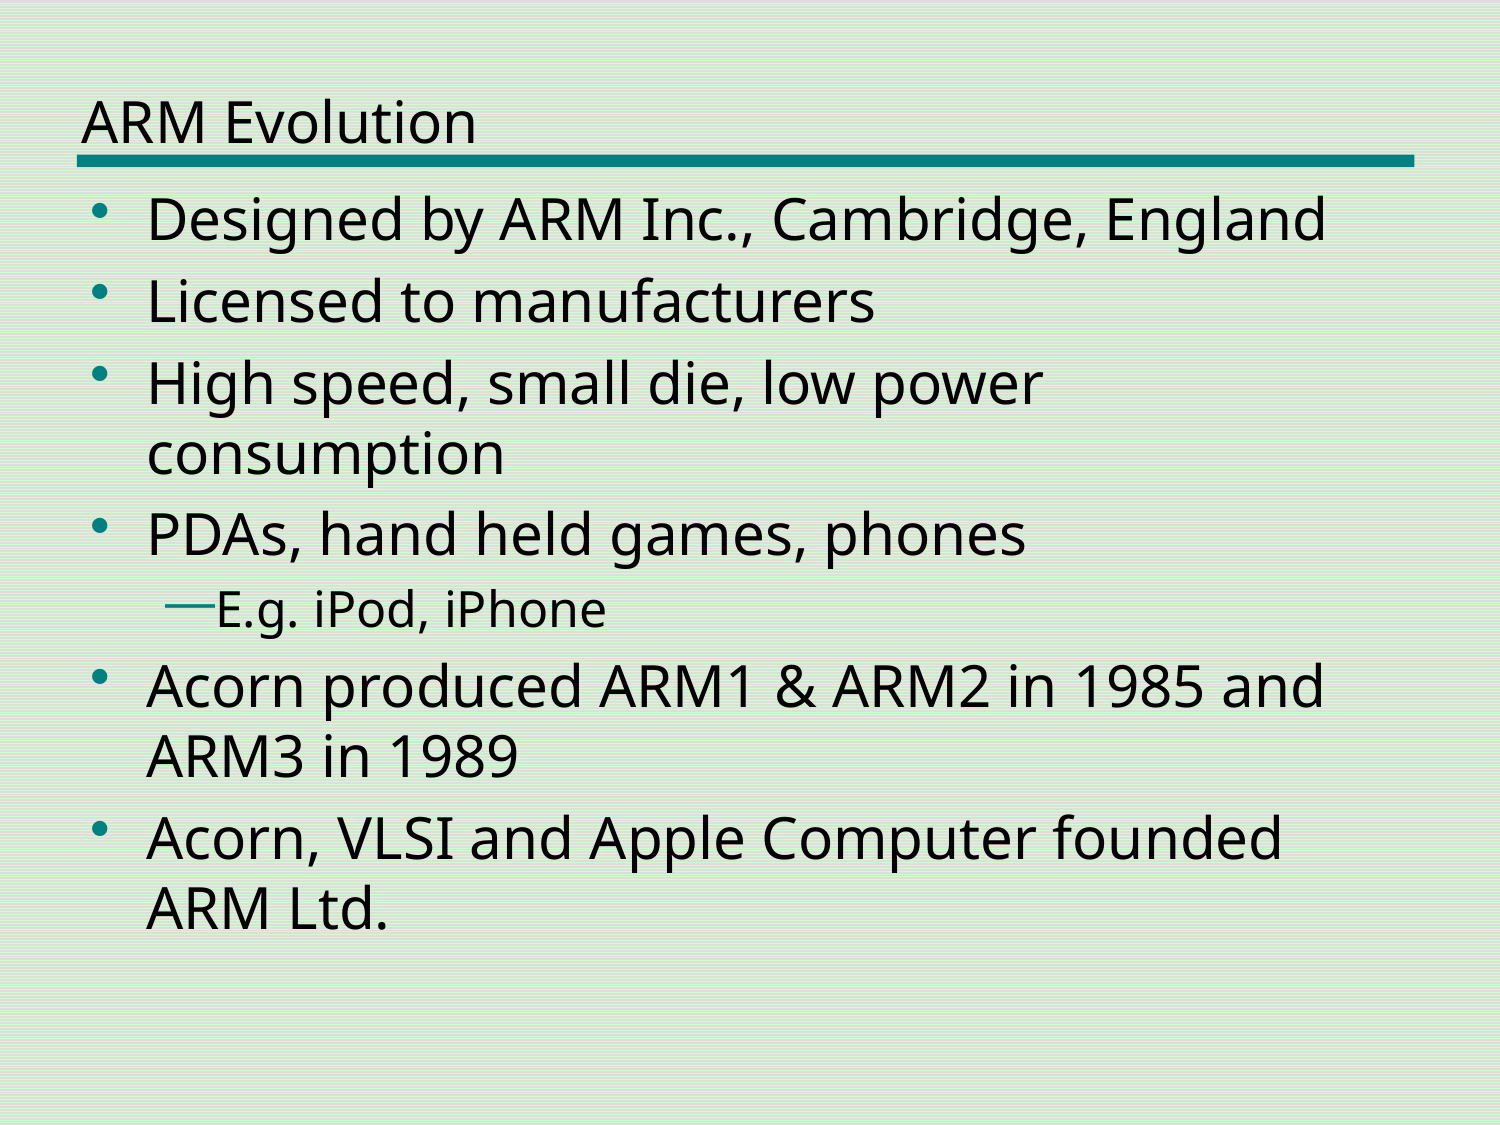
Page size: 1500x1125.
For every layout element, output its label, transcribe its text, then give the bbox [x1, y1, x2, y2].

list Designed by ARM Inc., Cambridge, England Licensed to manufacturers High speed, small die, low power consumption PDAs, hand held games, phones E.g. iPod, iPhone Acorn produced ARM1 & ARM2 in 1985 and ARM3 in 1989 Acorn, VLSI and Apple Computer founded ARM Ltd. [75, 174, 1417, 1100]
title ARM Evolution [66, 24, 1413, 163]
